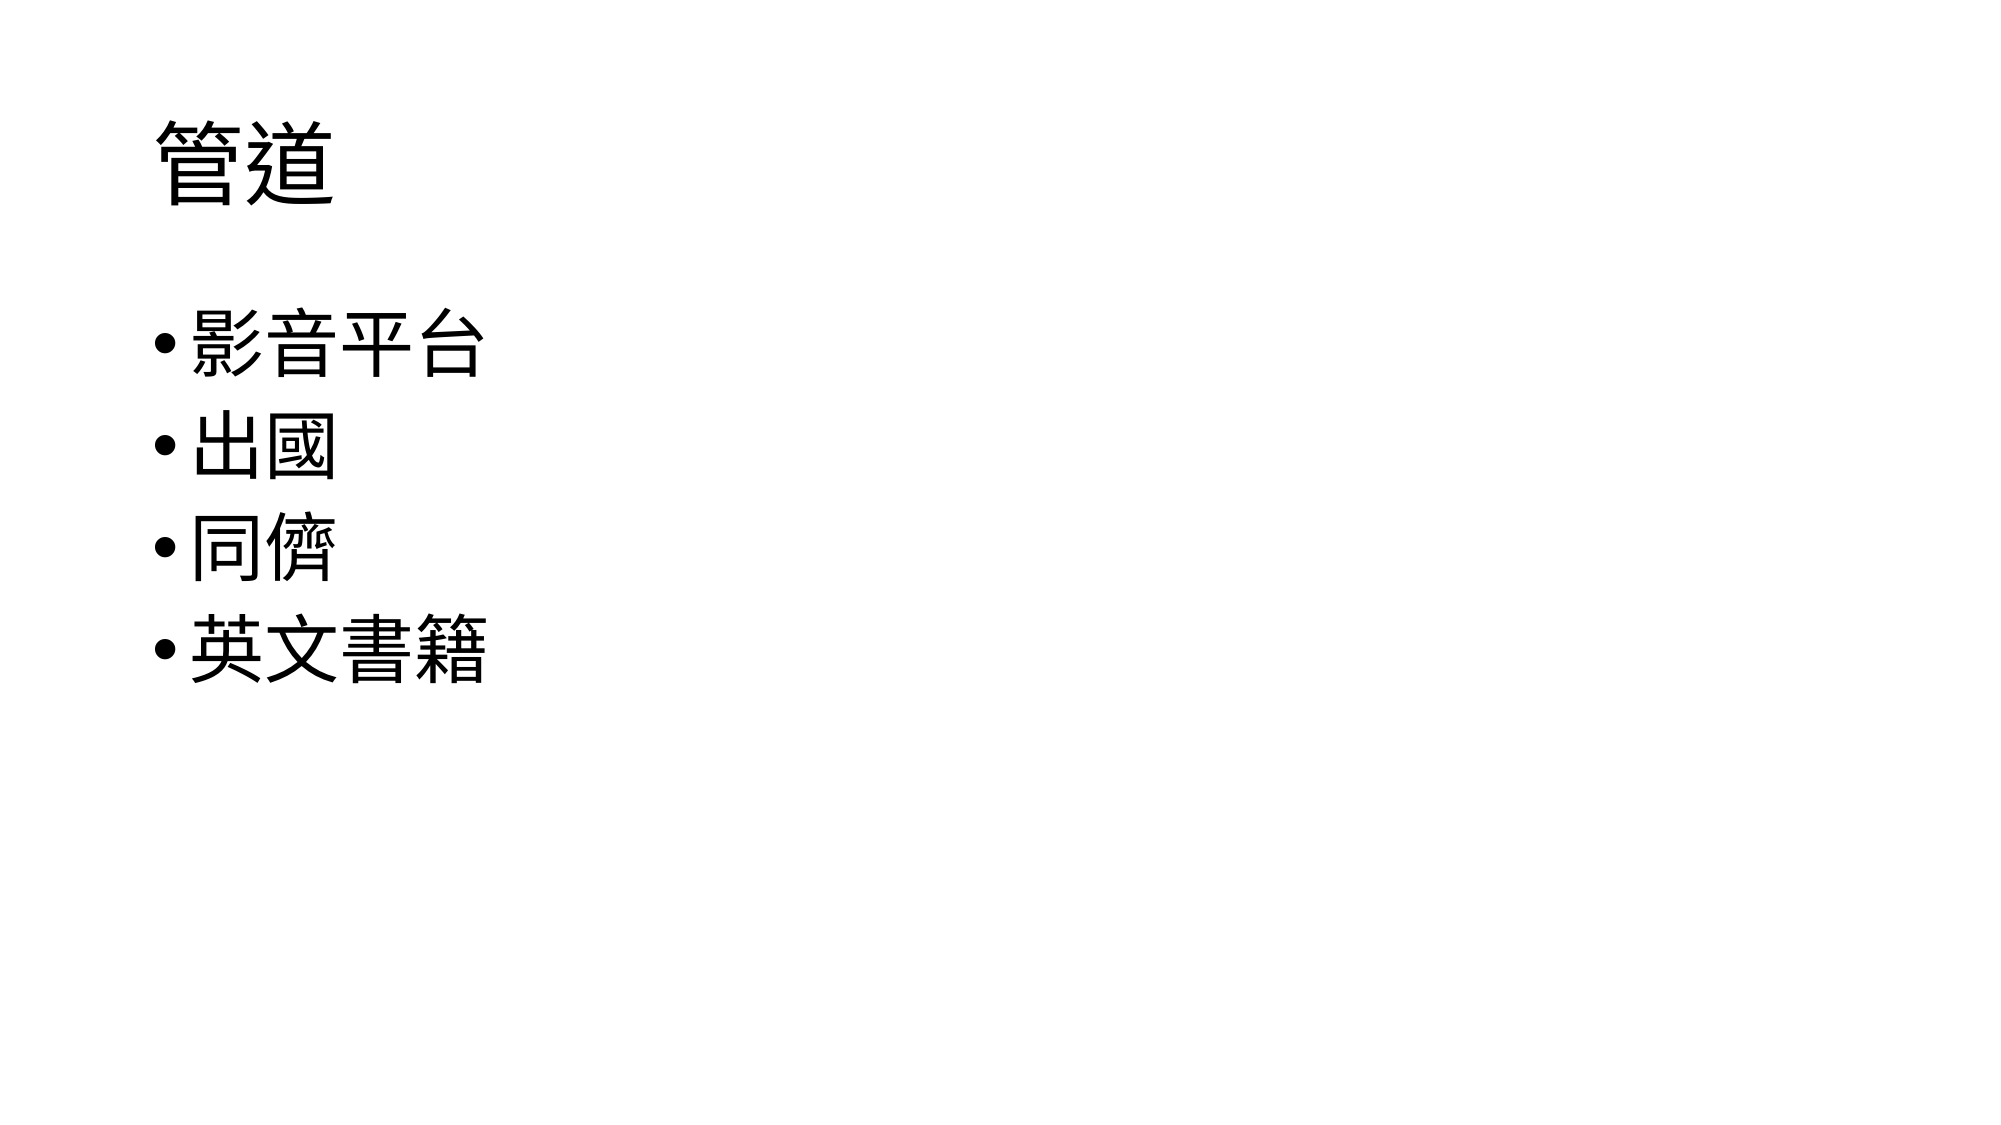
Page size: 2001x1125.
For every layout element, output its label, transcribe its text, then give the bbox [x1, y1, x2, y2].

list 影音平台 出國 同儕 英文書籍 [137, 299, 1863, 1014]
title 管道 [137, 59, 1863, 278]
